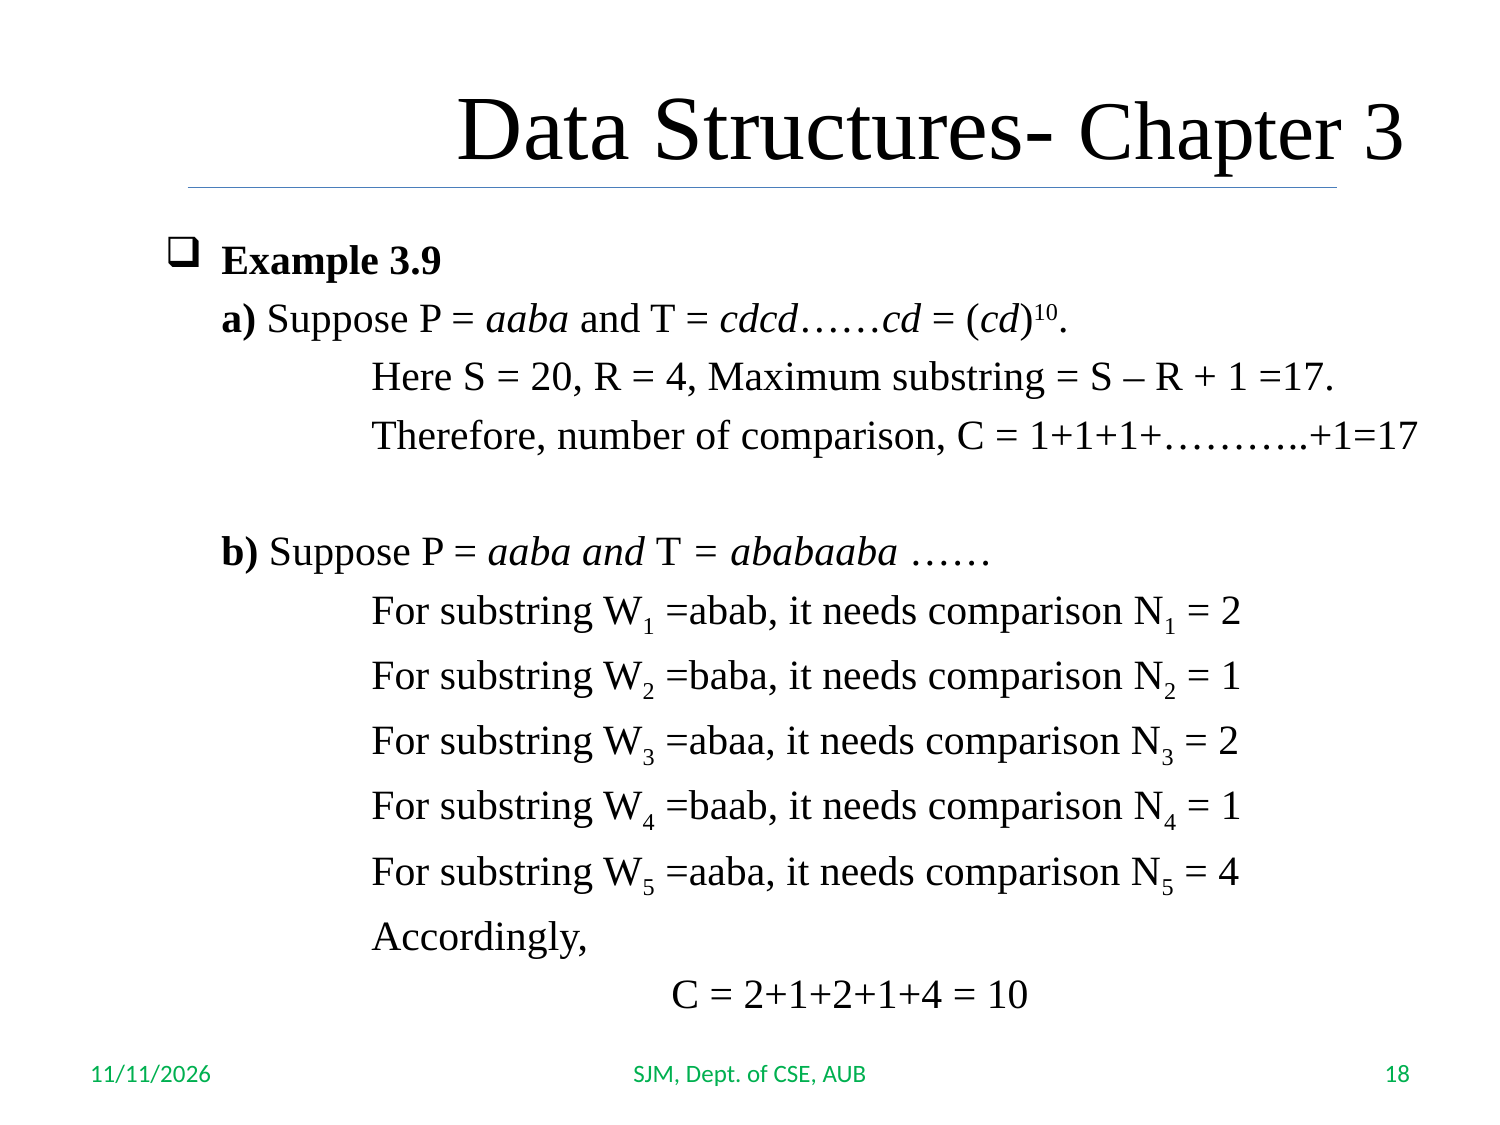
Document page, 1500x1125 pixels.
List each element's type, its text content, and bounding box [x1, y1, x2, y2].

footer SJM, Dept. of CSE, AUB [512, 1063, 988, 1103]
list Example 3.9 a) Suppose P = aaba and T = cdcd……cd = (cd)10. Here S = 20, R = 4, Maximum substring = S – R + 1 =17. Therefore, number of comparison, C = 1+1+1+………..+1=17 b) Suppose P = aaba and T = ababaaba …… For substring W1 =abab, it needs comparison N1 = 2 For substring W2 =baba, it needs comparison N2 = 1 For substring W3 =abaa, it needs comparison N3 = 2 For substring W4 =baab, it needs comparison N4 = 1 For substring W5 =aaba, it needs comparison N5 = 4 Accordingly, C = 2+1+2+1+4 = 10 [150, 224, 1500, 1063]
slide_number 18 [1074, 1063, 1425, 1103]
title Data Structures- Chapter 3 [362, 57, 1500, 188]
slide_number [75, 1042, 425, 1103]
